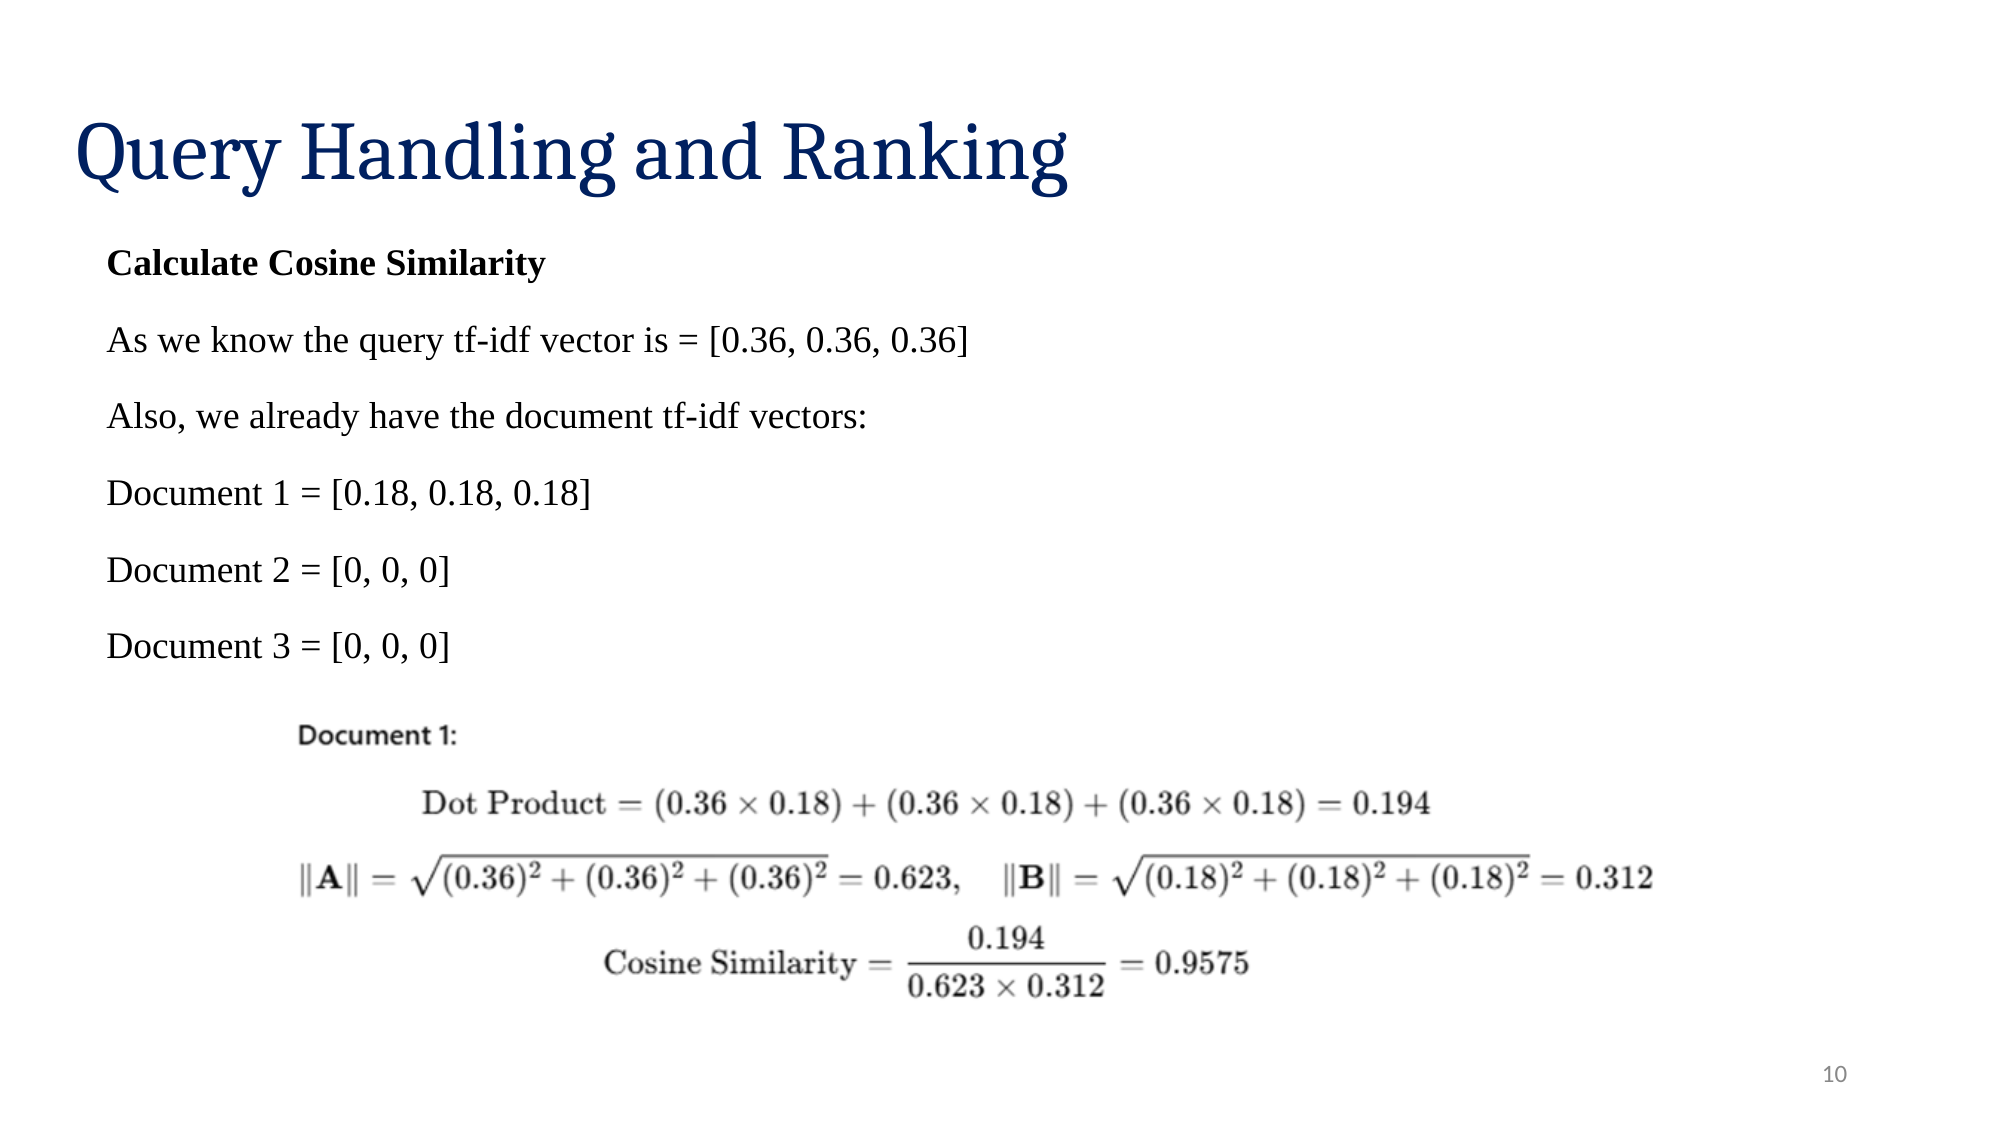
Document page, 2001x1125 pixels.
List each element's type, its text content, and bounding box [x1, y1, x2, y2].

text_box Calculate Cosine Similarity As we know the query tf-idf vector is = [0.36, 0.36, 0.36] Also, we already have the document tf-idf vectors: Document 1 = [0.18, 0.18, 0.18] Document 2 = [0, 0, 0] Document 3 = [0, 0, 0] [91, 216, 1863, 682]
picture [279, 704, 1675, 1018]
title Query Handling and Ranking [61, 30, 1817, 276]
slide_number ‹#› [1412, 1042, 1863, 1103]
